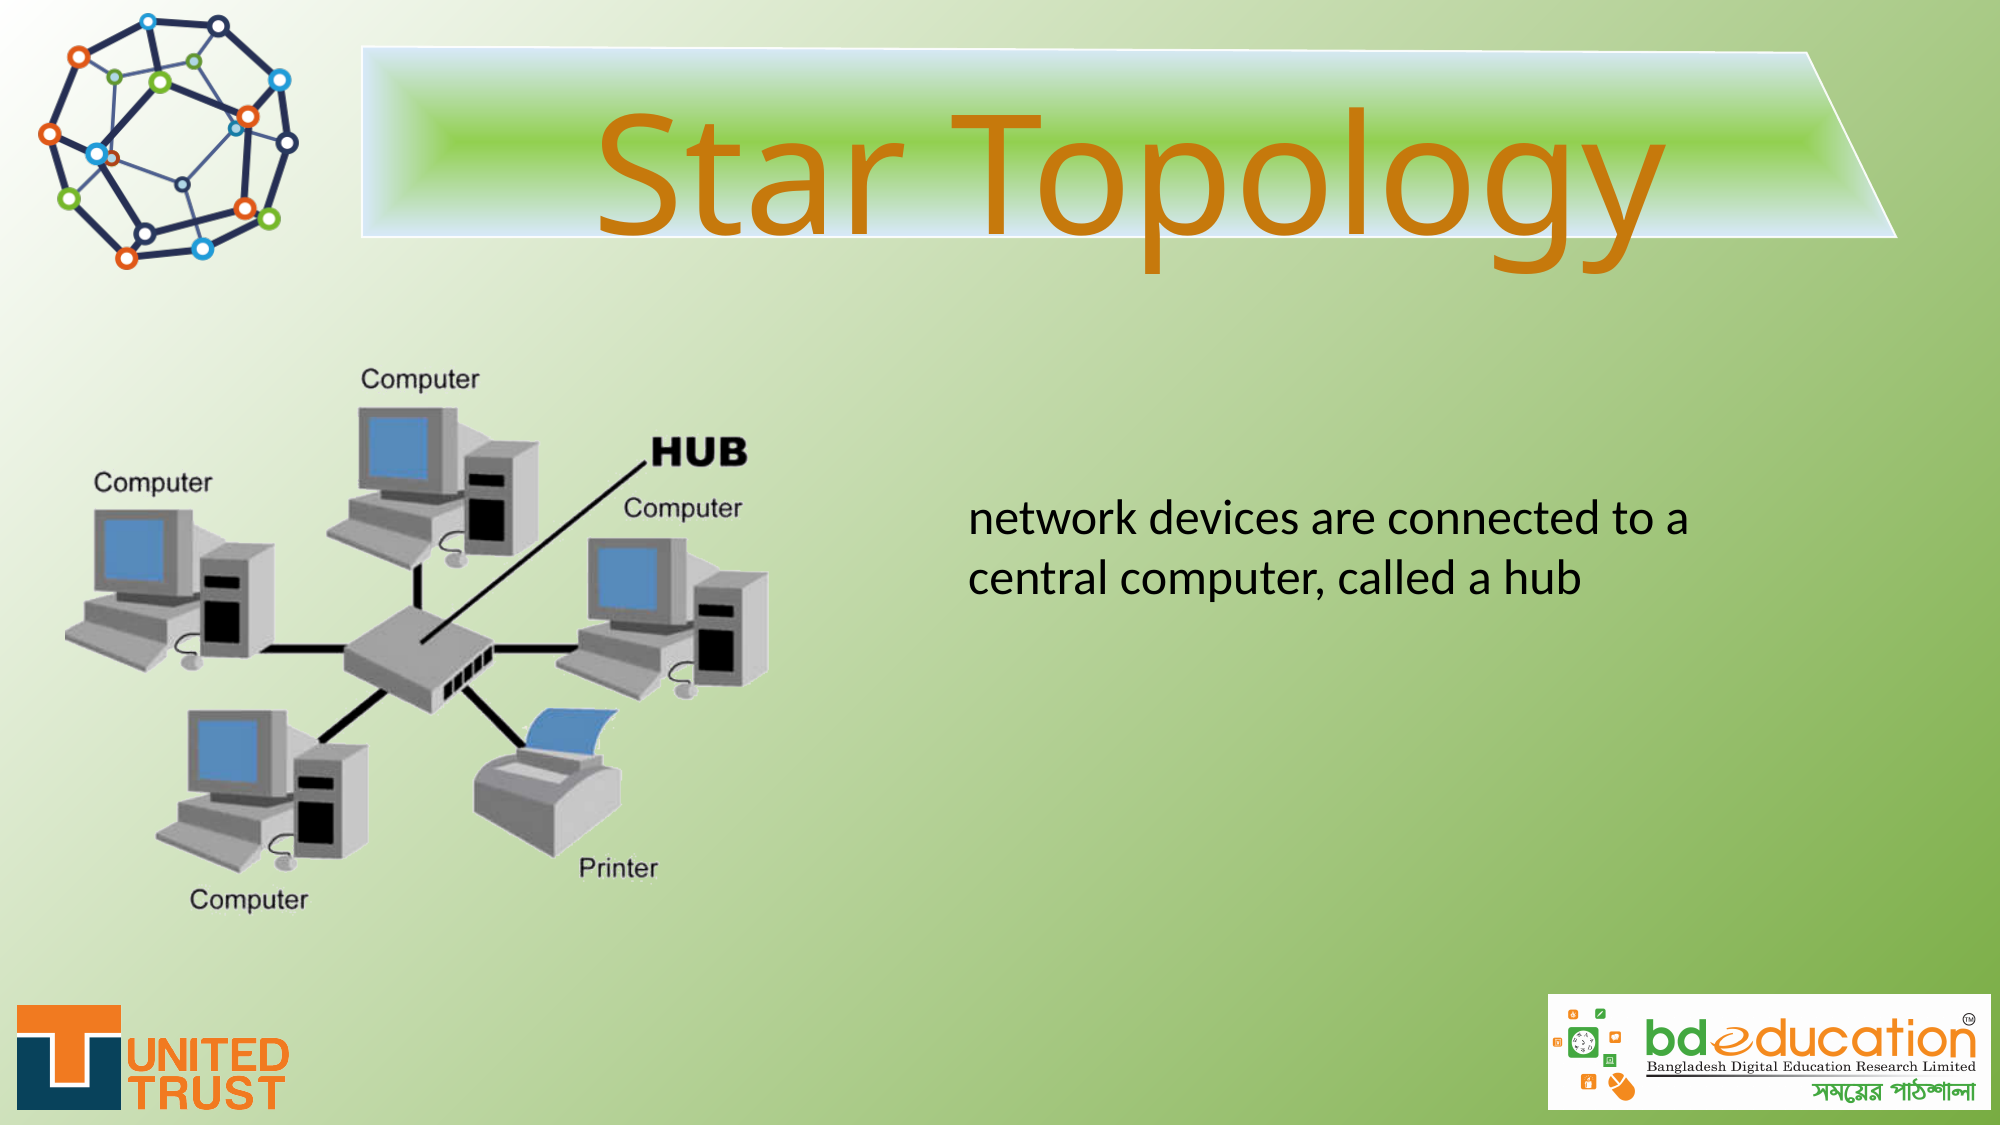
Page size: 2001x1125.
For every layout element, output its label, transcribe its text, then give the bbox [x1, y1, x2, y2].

text_box Star Topology [361, 60, 1922, 275]
text_box network devices are connected to a central computer, called a hub [953, 477, 1787, 613]
picture [65, 365, 778, 917]
text_box [360, 45, 1812, 239]
picture [1548, 994, 1991, 1110]
picture [17, 0, 320, 293]
picture [17, 1005, 289, 1110]
